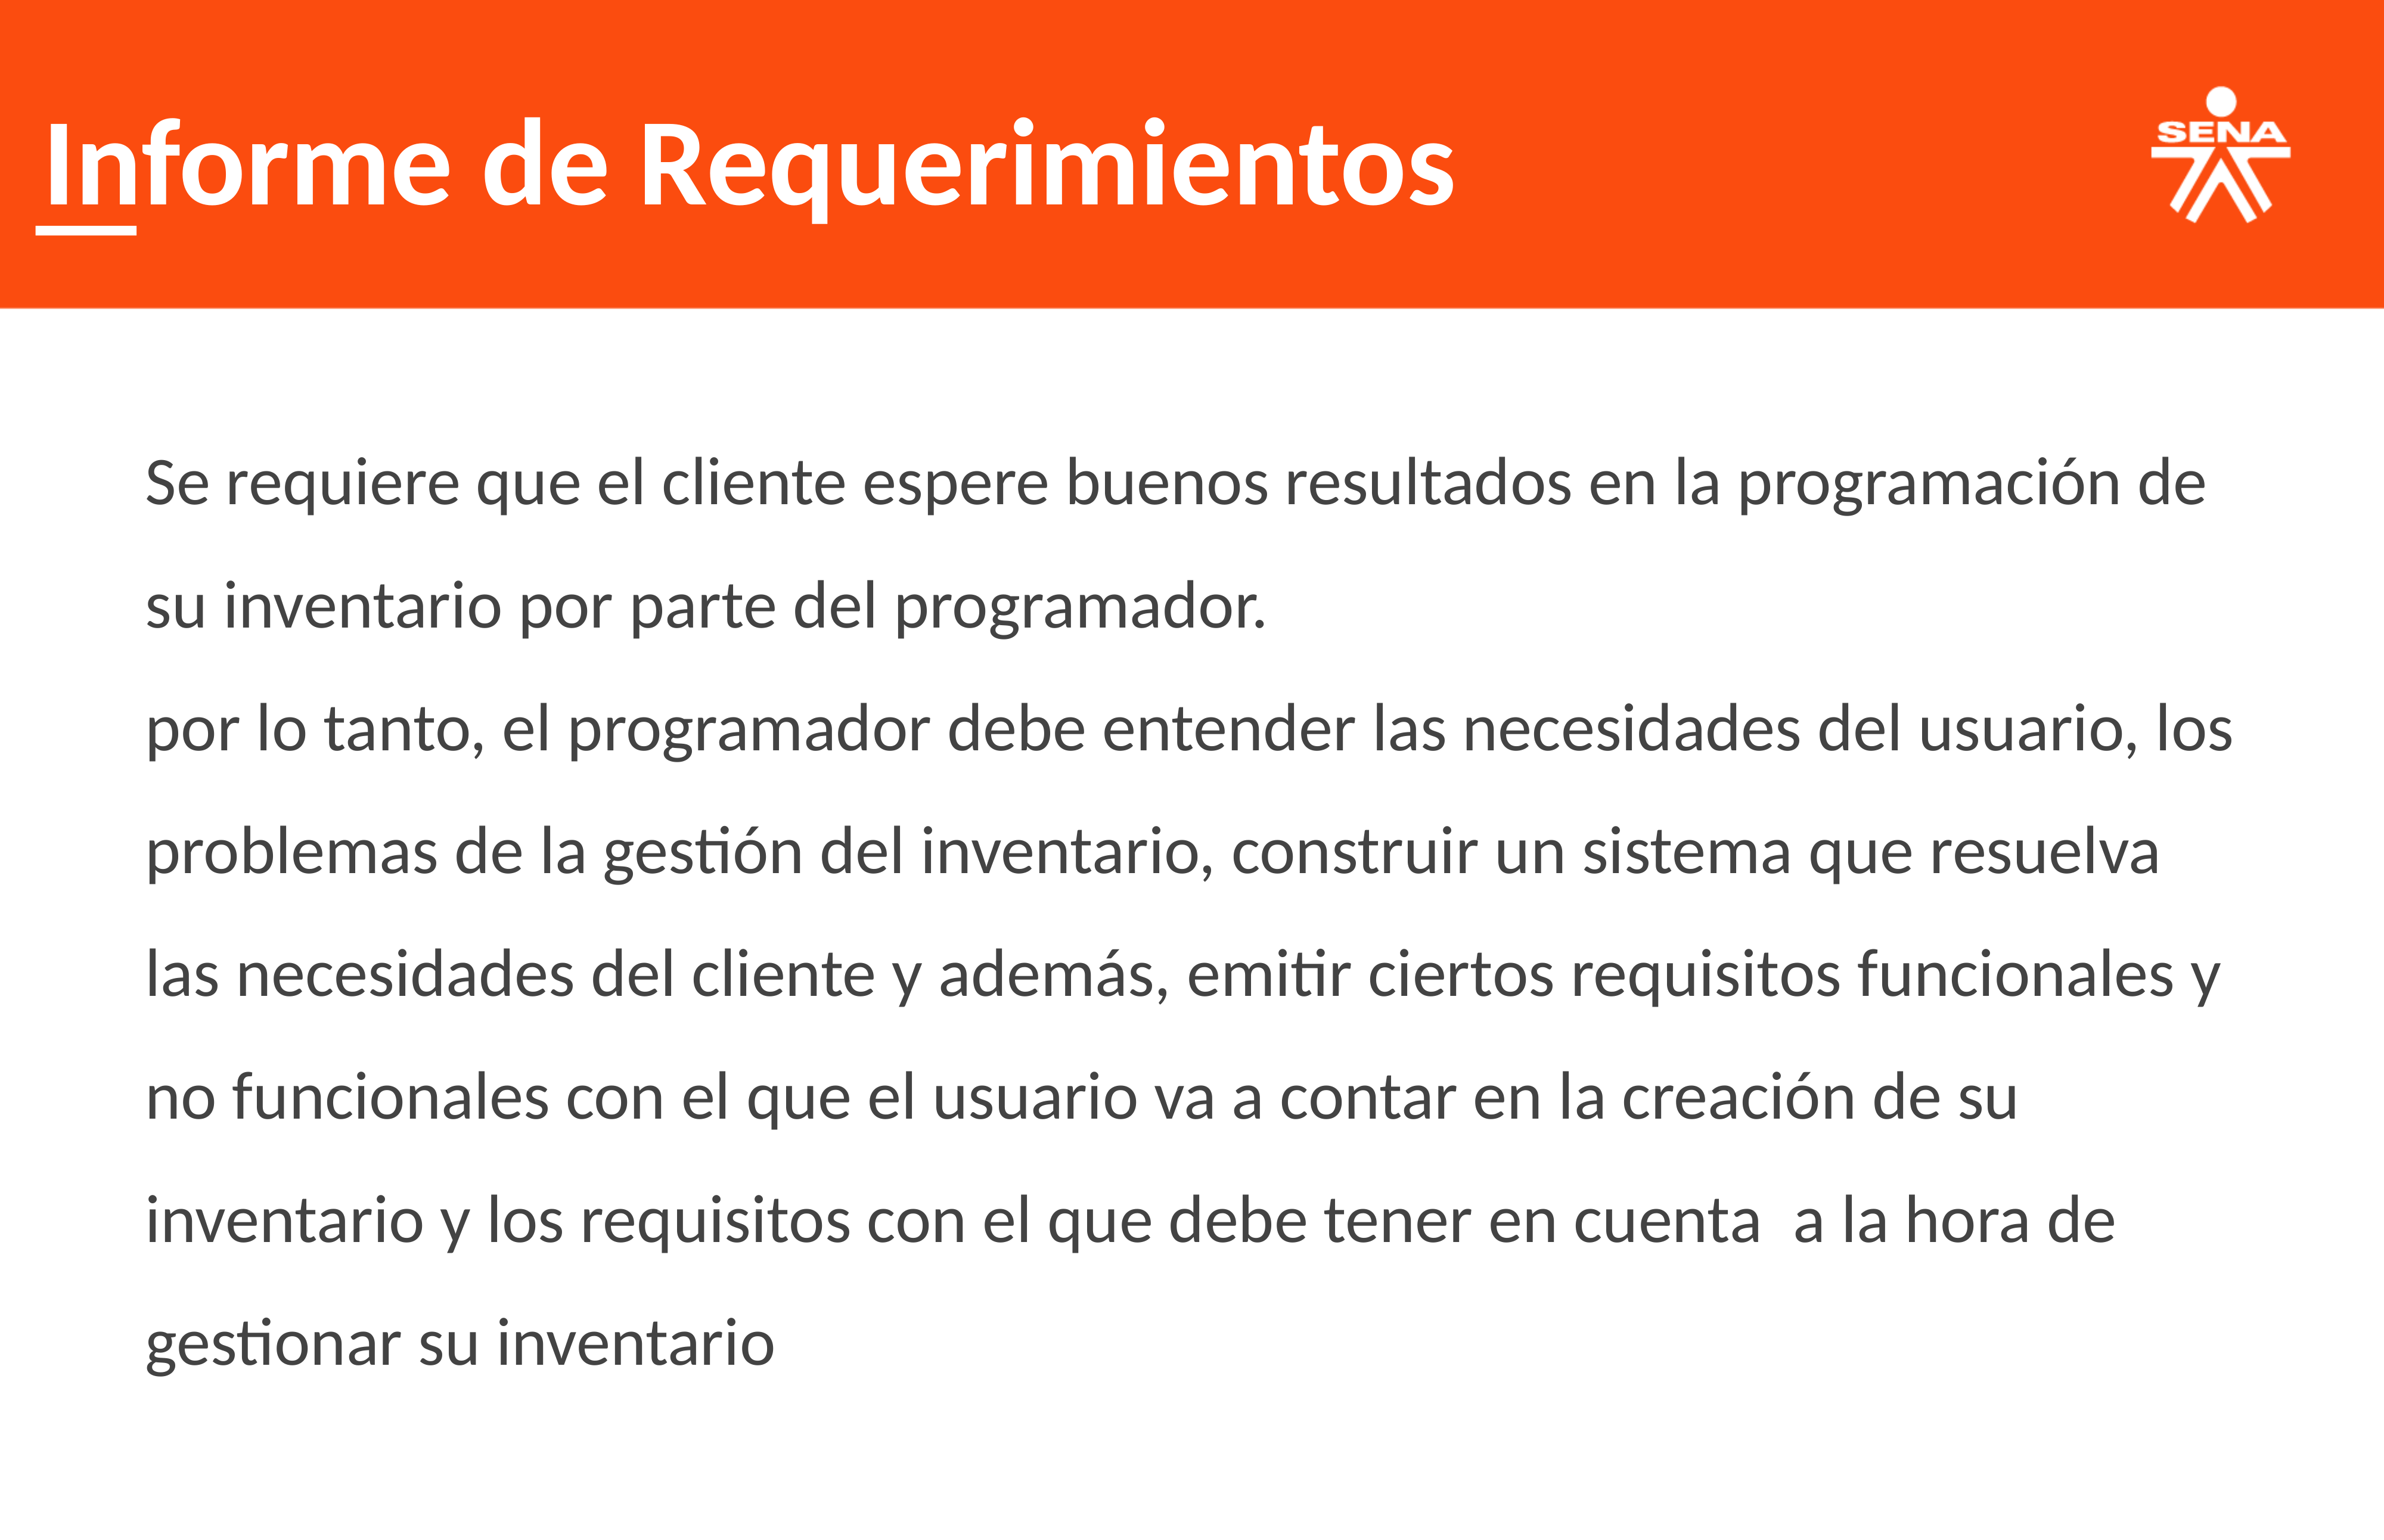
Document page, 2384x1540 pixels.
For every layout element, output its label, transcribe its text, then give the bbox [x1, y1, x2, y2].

text_box [35, 225, 137, 236]
text_box Se requiere que el cliente espere buenos resultados en la programación de su inventario por parte del programador. por lo tanto, el programador debe entender las necesidades del usuario, los problemas de la gestión del inventario, construir un sistema que resuelva las necesidades del cliente y además, emitir ciertos requisitos funcionales y no funcionales con el que el usuario va a contar en la creación de su inventario y los requisitos con el que debe tener en cuenta a la hora de gestionar su inventario [136, 391, 2248, 1383]
picture [0, 0, 2384, 1540]
text_box Informe de Requerimientos [35, 70, 1843, 237]
